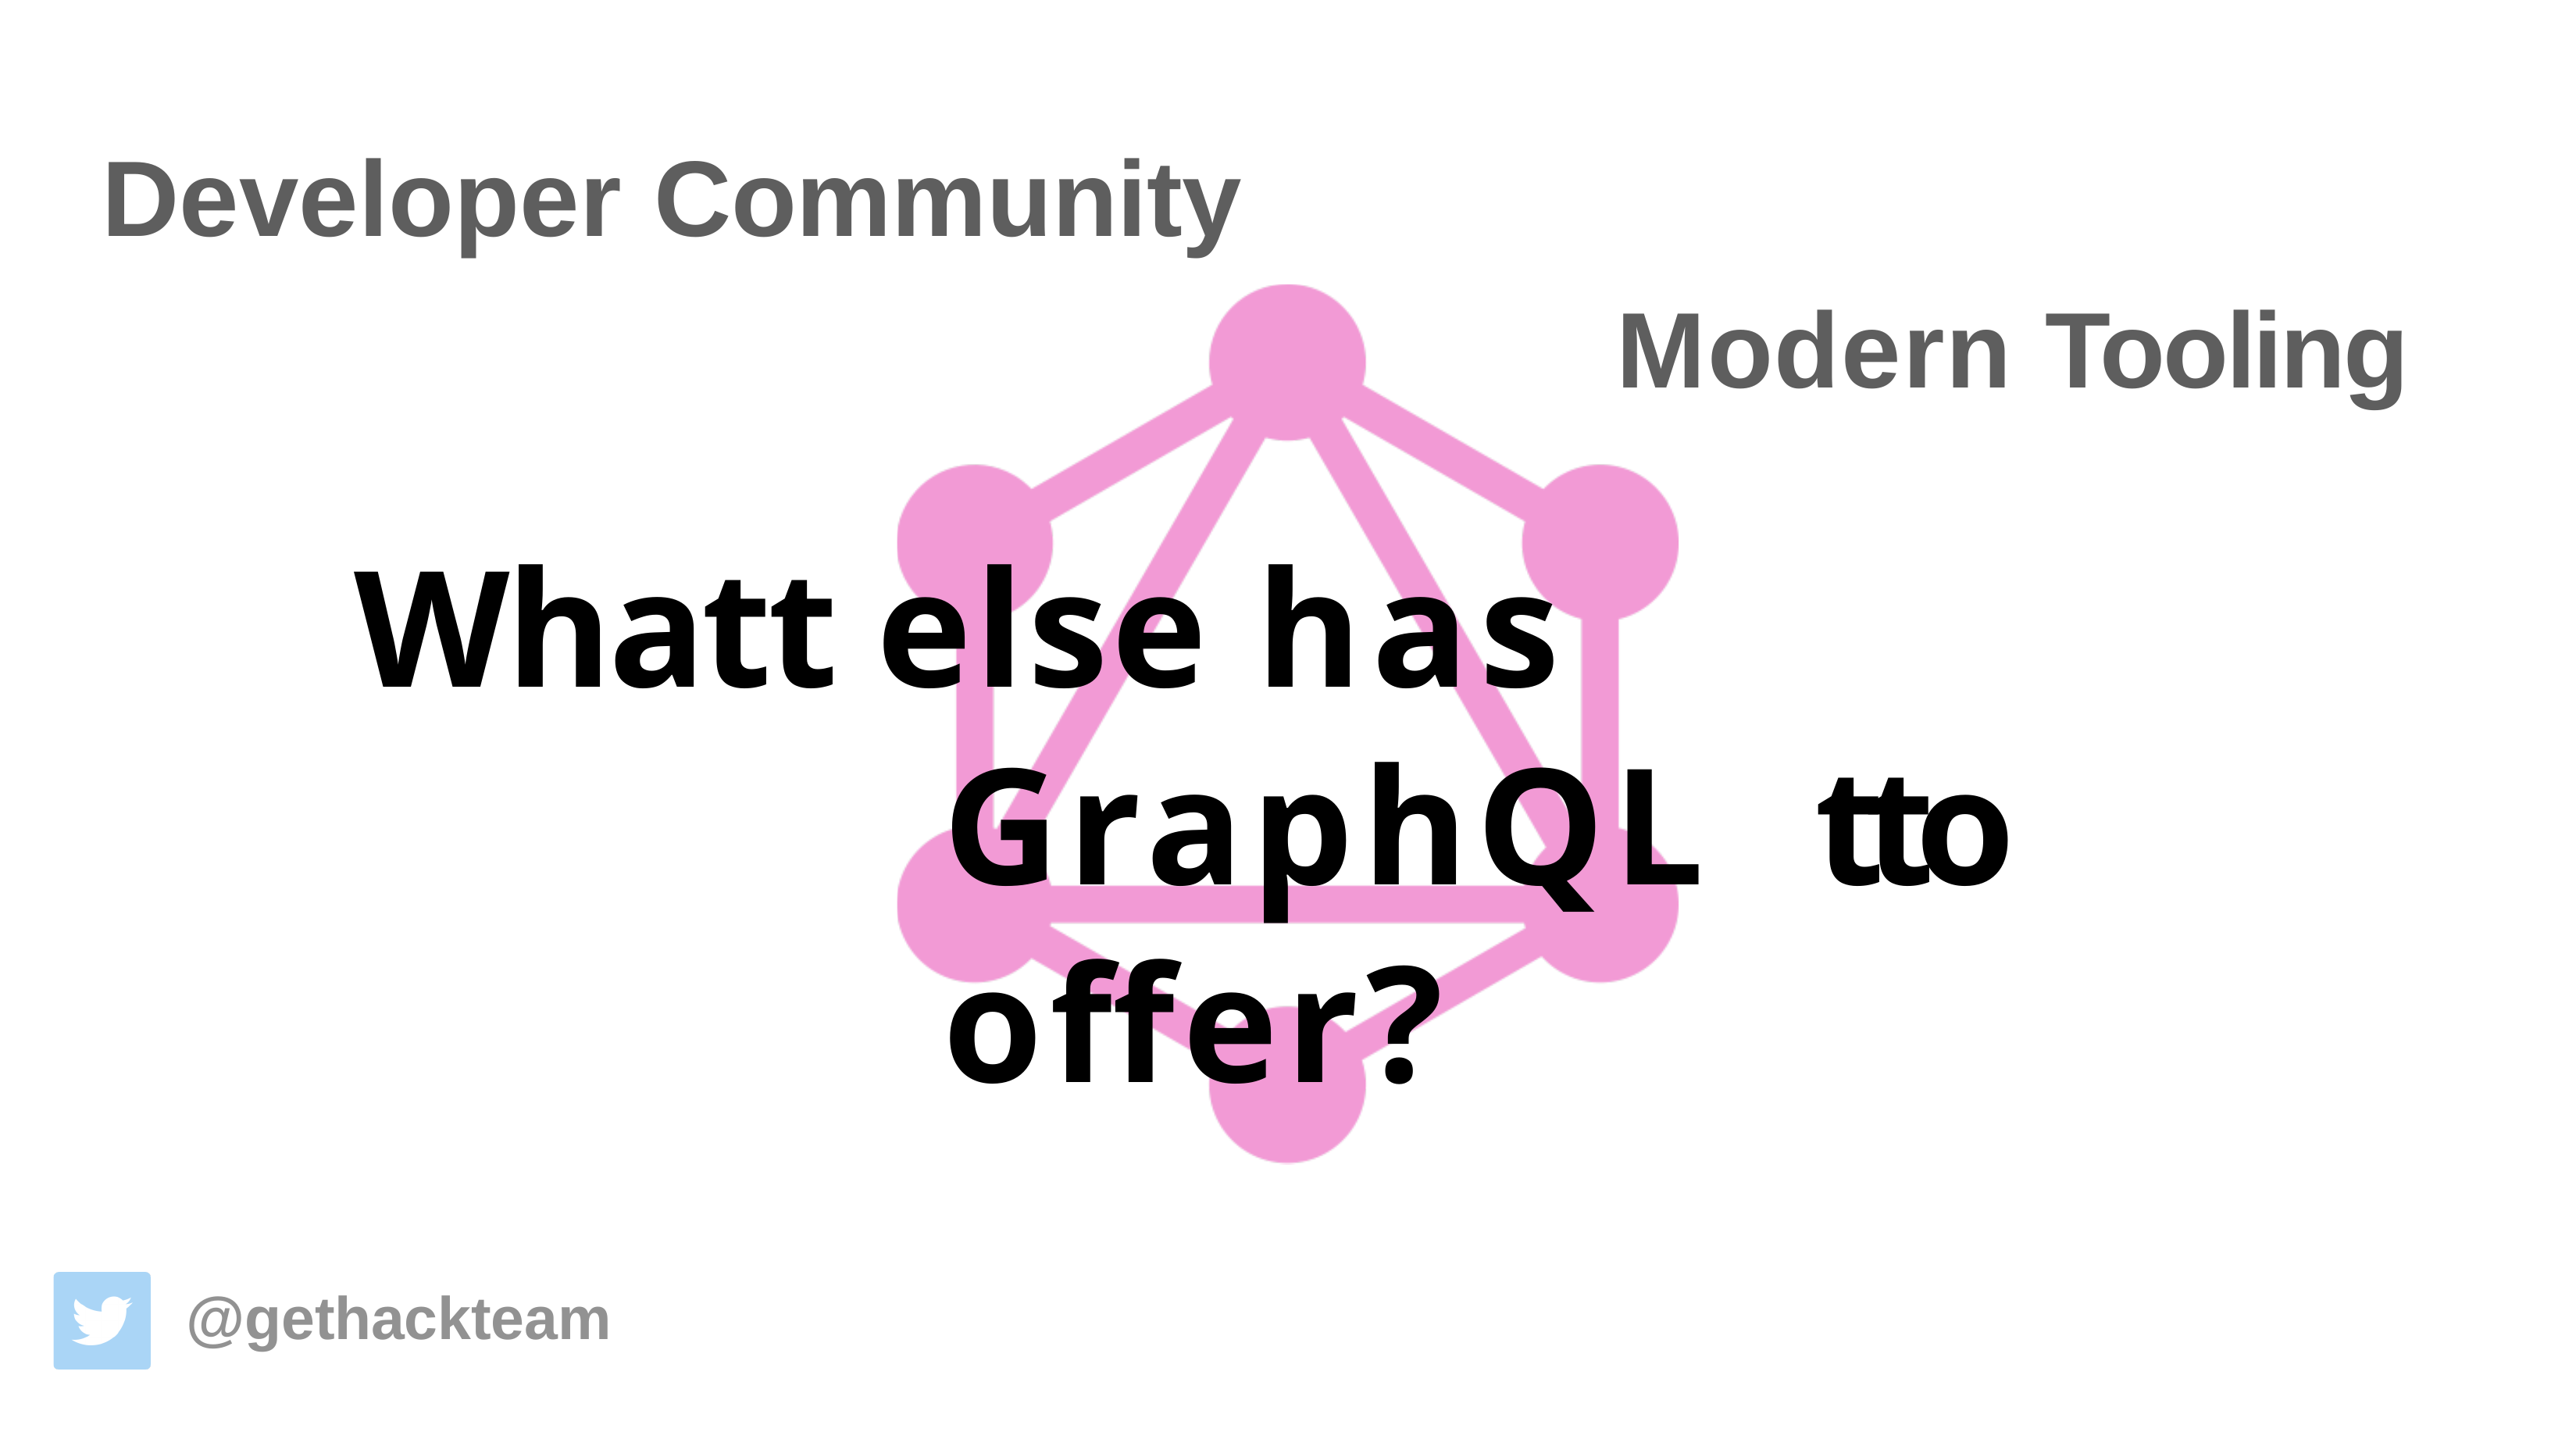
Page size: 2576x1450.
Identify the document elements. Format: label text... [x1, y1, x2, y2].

text_box [897, 284, 1679, 517]
text_box [53, 1272, 151, 1370]
text_box @gethackteam [184, 1278, 615, 1352]
title Developer Community [100, 127, 1243, 387]
list Whatt else has GraphQL tto offer? [351, 517, 2224, 1352]
text_box Modern Tooling [1614, 278, 2415, 409]
